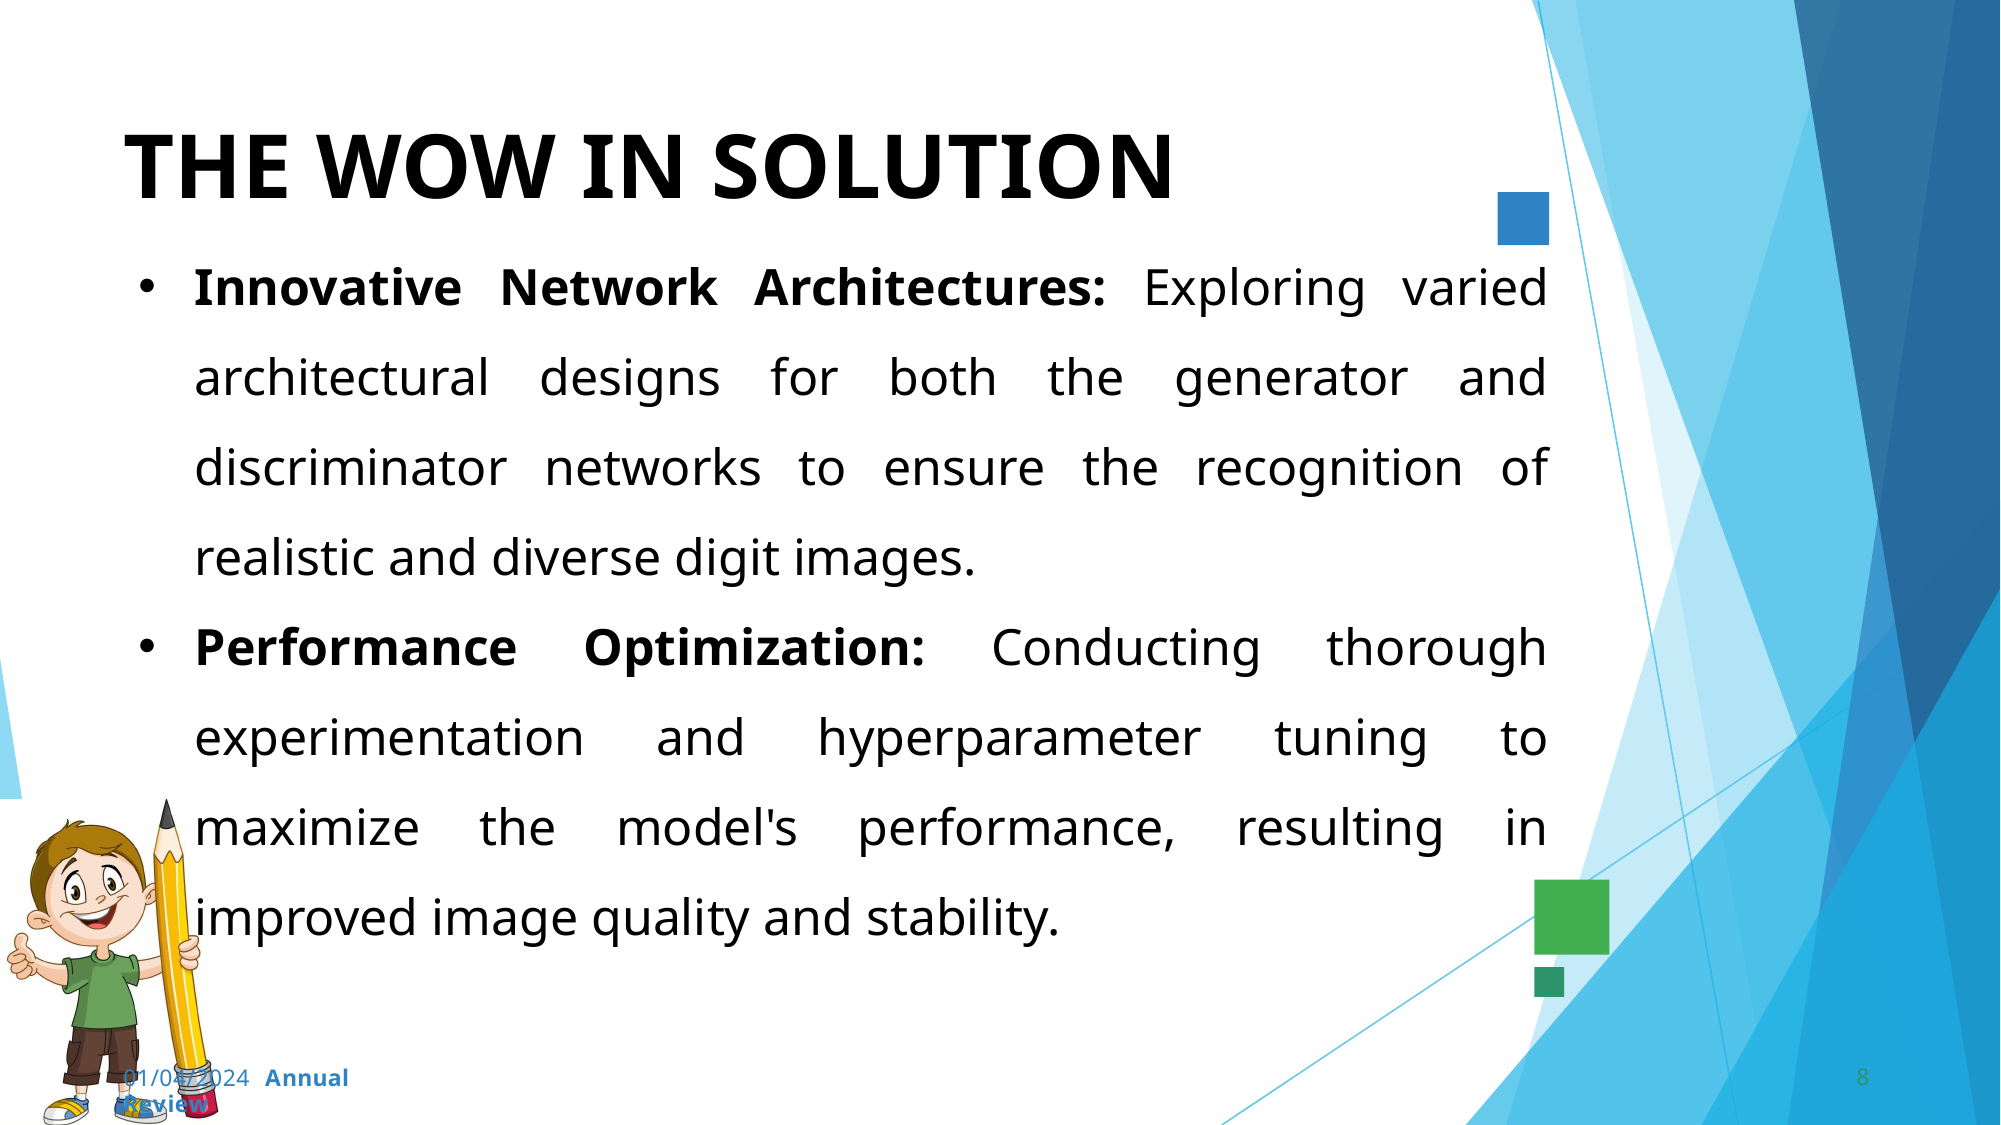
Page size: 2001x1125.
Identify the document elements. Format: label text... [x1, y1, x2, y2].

text_box [1534, 967, 1565, 997]
text_box [1534, 879, 1610, 955]
text_box 8 [1849, 1061, 1888, 1095]
text_box [1497, 192, 1550, 217]
text_box 01/04/2024 Annual Review [229, 1063, 438, 1118]
title THE WOW IN SOLUTION [121, 107, 1359, 298]
text_box Innovative Network Architectures: Exploring varied architectural designs for both the generator and discriminator networks to ensure the recognition of realistic and diverse digit images. Performance Optimization: Conducting thorough experimentation and hyperparameter tuning to maximize the model's performance, resulting in improved image quality and stability. [123, 217, 1565, 953]
picture [0, 799, 226, 1125]
